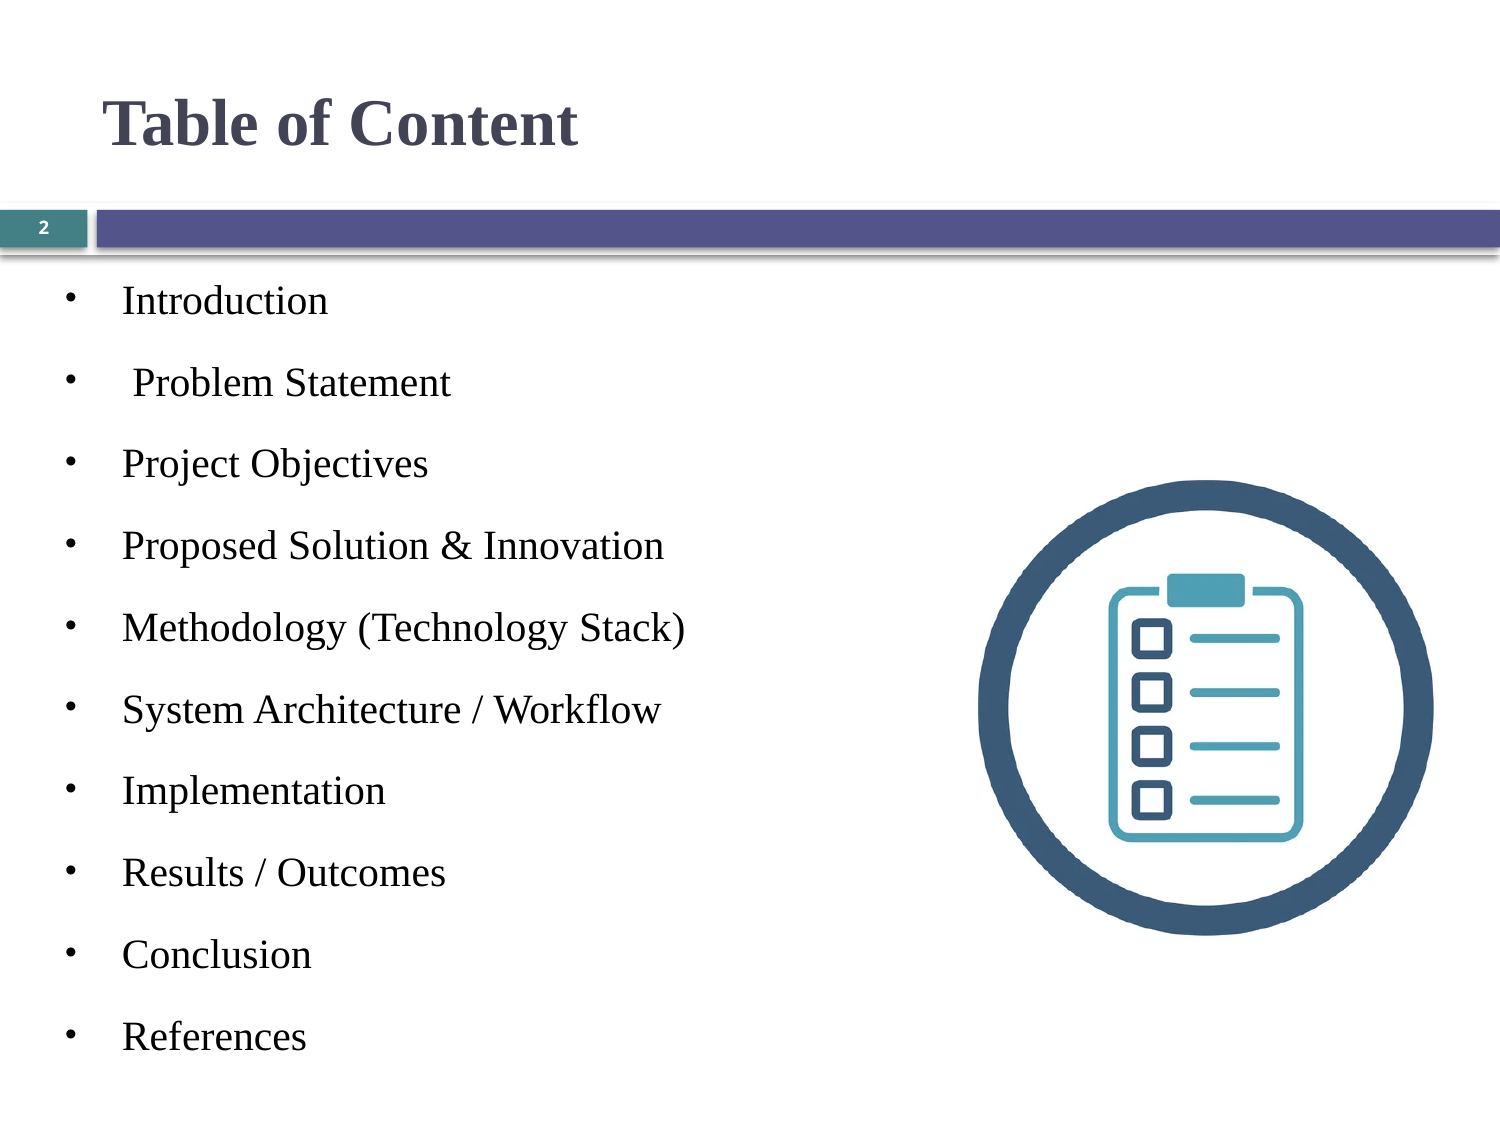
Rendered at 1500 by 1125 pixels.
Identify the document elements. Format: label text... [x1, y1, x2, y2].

picture [946, 447, 1466, 967]
slide_number 2 [0, 208, 88, 249]
title Table of Content [87, 58, 1425, 180]
list Introduction Problem Statement Project Objectives Proposed Solution & Innovation Methodology (Technology Stack) System Architecture / Workflow Implementation Results / Outcomes Conclusion References [31, 265, 1465, 1117]
